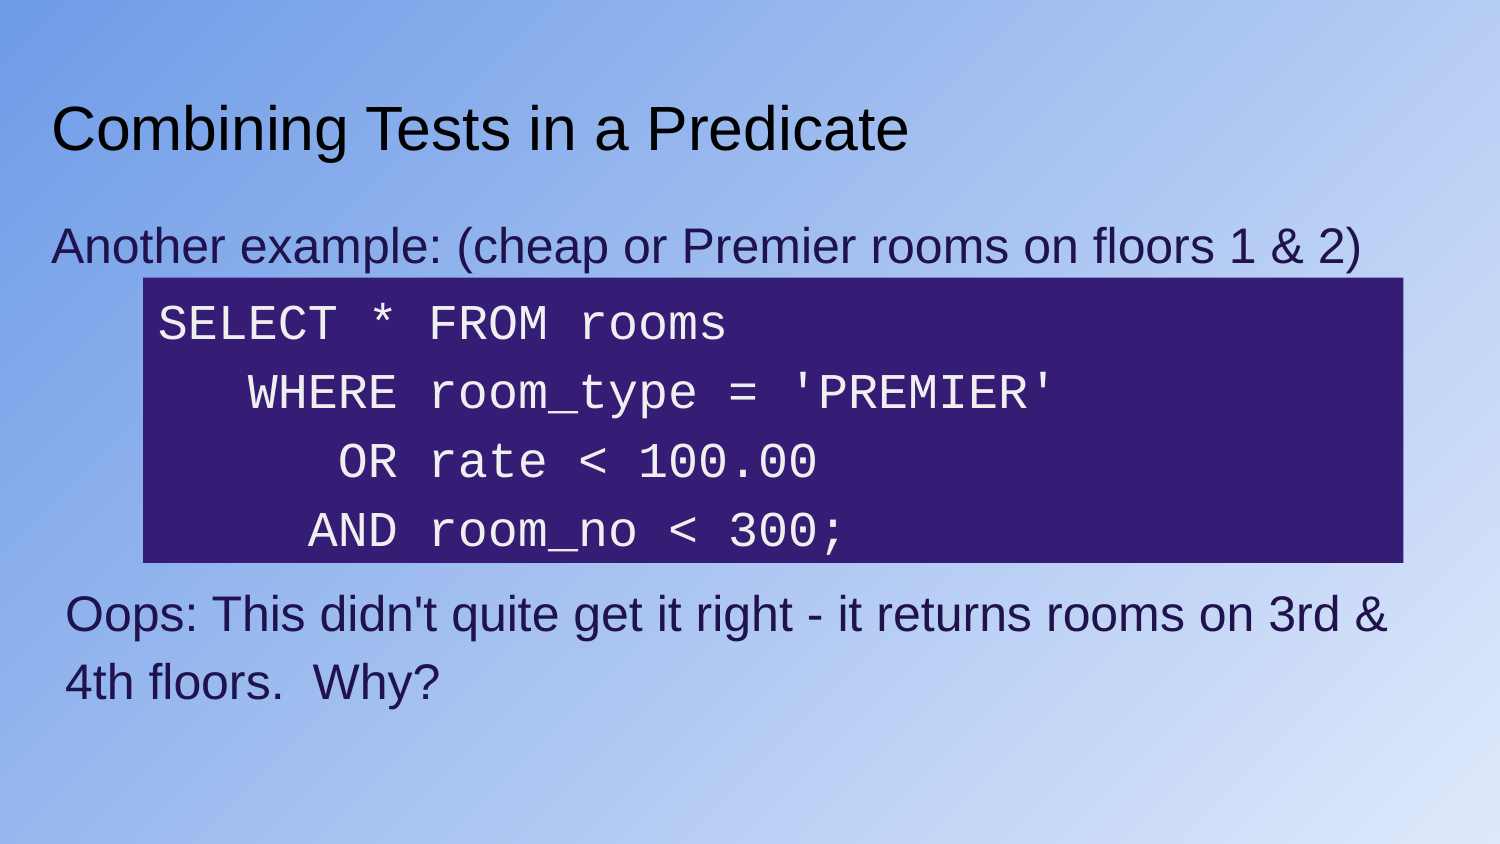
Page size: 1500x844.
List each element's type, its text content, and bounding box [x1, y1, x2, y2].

text_box Oops: This didn't quite get it right - it returns rooms on 3rd & 4th floors. Why? [50, 557, 1449, 744]
list Another example: (cheap or Premier rooms on floors 1 & 2) [51, 189, 1449, 557]
title Combining Tests in a Predicate [51, 72, 1449, 167]
text_box SELECT * FROM rooms WHERE room_type = 'PREMIER' OR rate < 100.00 AND room_no < 300; [143, 277, 1404, 557]
list Another example: (cheap or Premier rooms on floors 1 & 2) [51, 744, 1449, 750]
